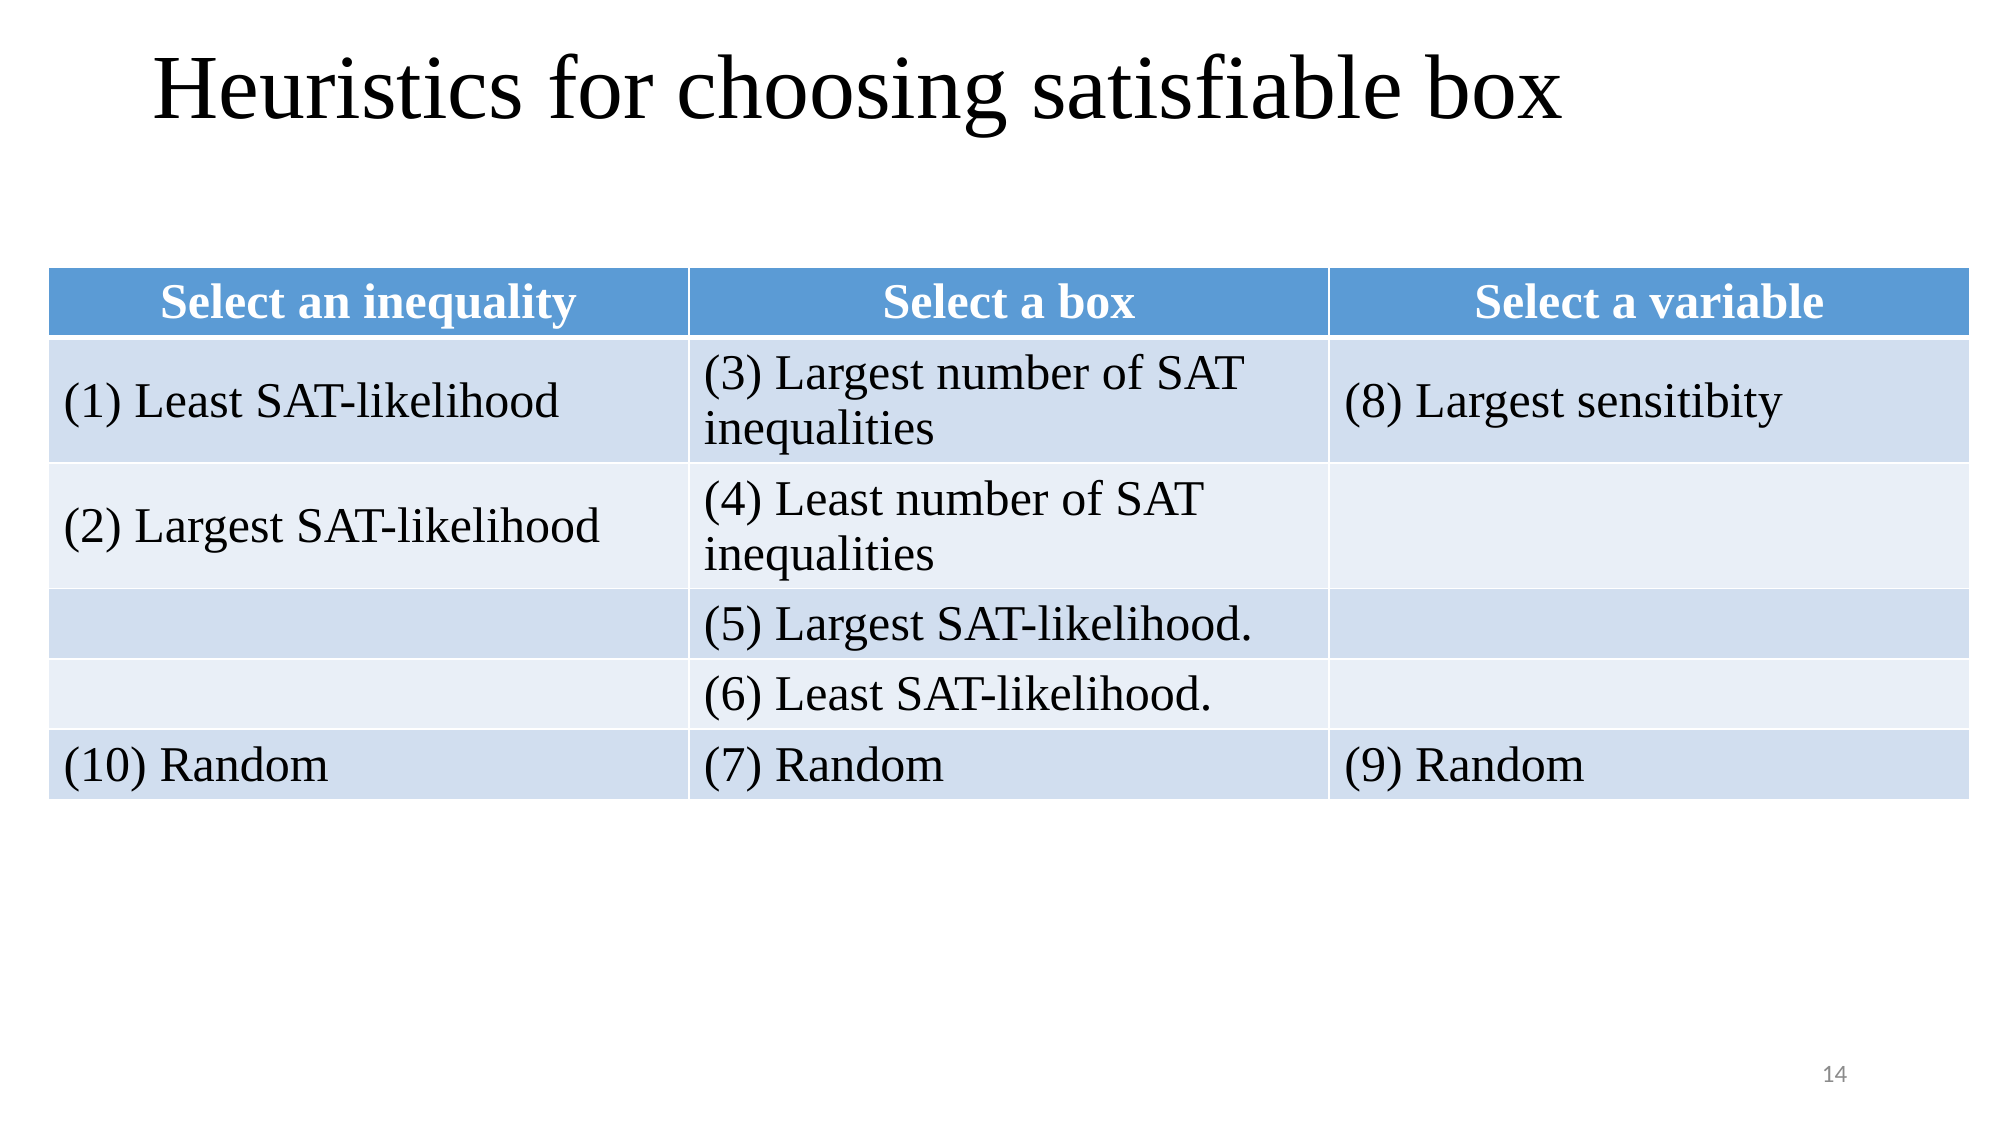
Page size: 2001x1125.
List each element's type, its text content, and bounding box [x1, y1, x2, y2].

table_cell (7) Random [690, 730, 1328, 799]
table_cell (2) Largest SAT-likelihood [49, 464, 688, 588]
slide_number 14 [1412, 1042, 1863, 1103]
table_cell [49, 589, 688, 658]
table_cell [1330, 660, 1969, 728]
table_cell (6) Least SAT-likelihood. [690, 660, 1328, 728]
table_cell [1330, 589, 1969, 658]
table_header Select a box [690, 268, 1328, 335]
table_header Select an inequality [49, 268, 688, 335]
table_cell (4) Least number of SAT inequalities [690, 464, 1328, 588]
table_cell (3) Largest number of SAT inequalities [690, 340, 1328, 462]
table_cell (5) Largest SAT-likelihood. [690, 589, 1328, 658]
table_cell [1330, 464, 1969, 588]
table_cell (10) Random [49, 730, 688, 799]
title Heuristics for choosing satisfiable box [137, 2, 1863, 175]
table_cell (1) Least SAT-likelihood [49, 340, 688, 462]
table_cell [49, 660, 688, 728]
table_header Select a variable [1330, 268, 1969, 335]
table_cell (8) Largest sensitibity [1330, 340, 1969, 462]
table_cell (9) Random [1330, 730, 1969, 799]
